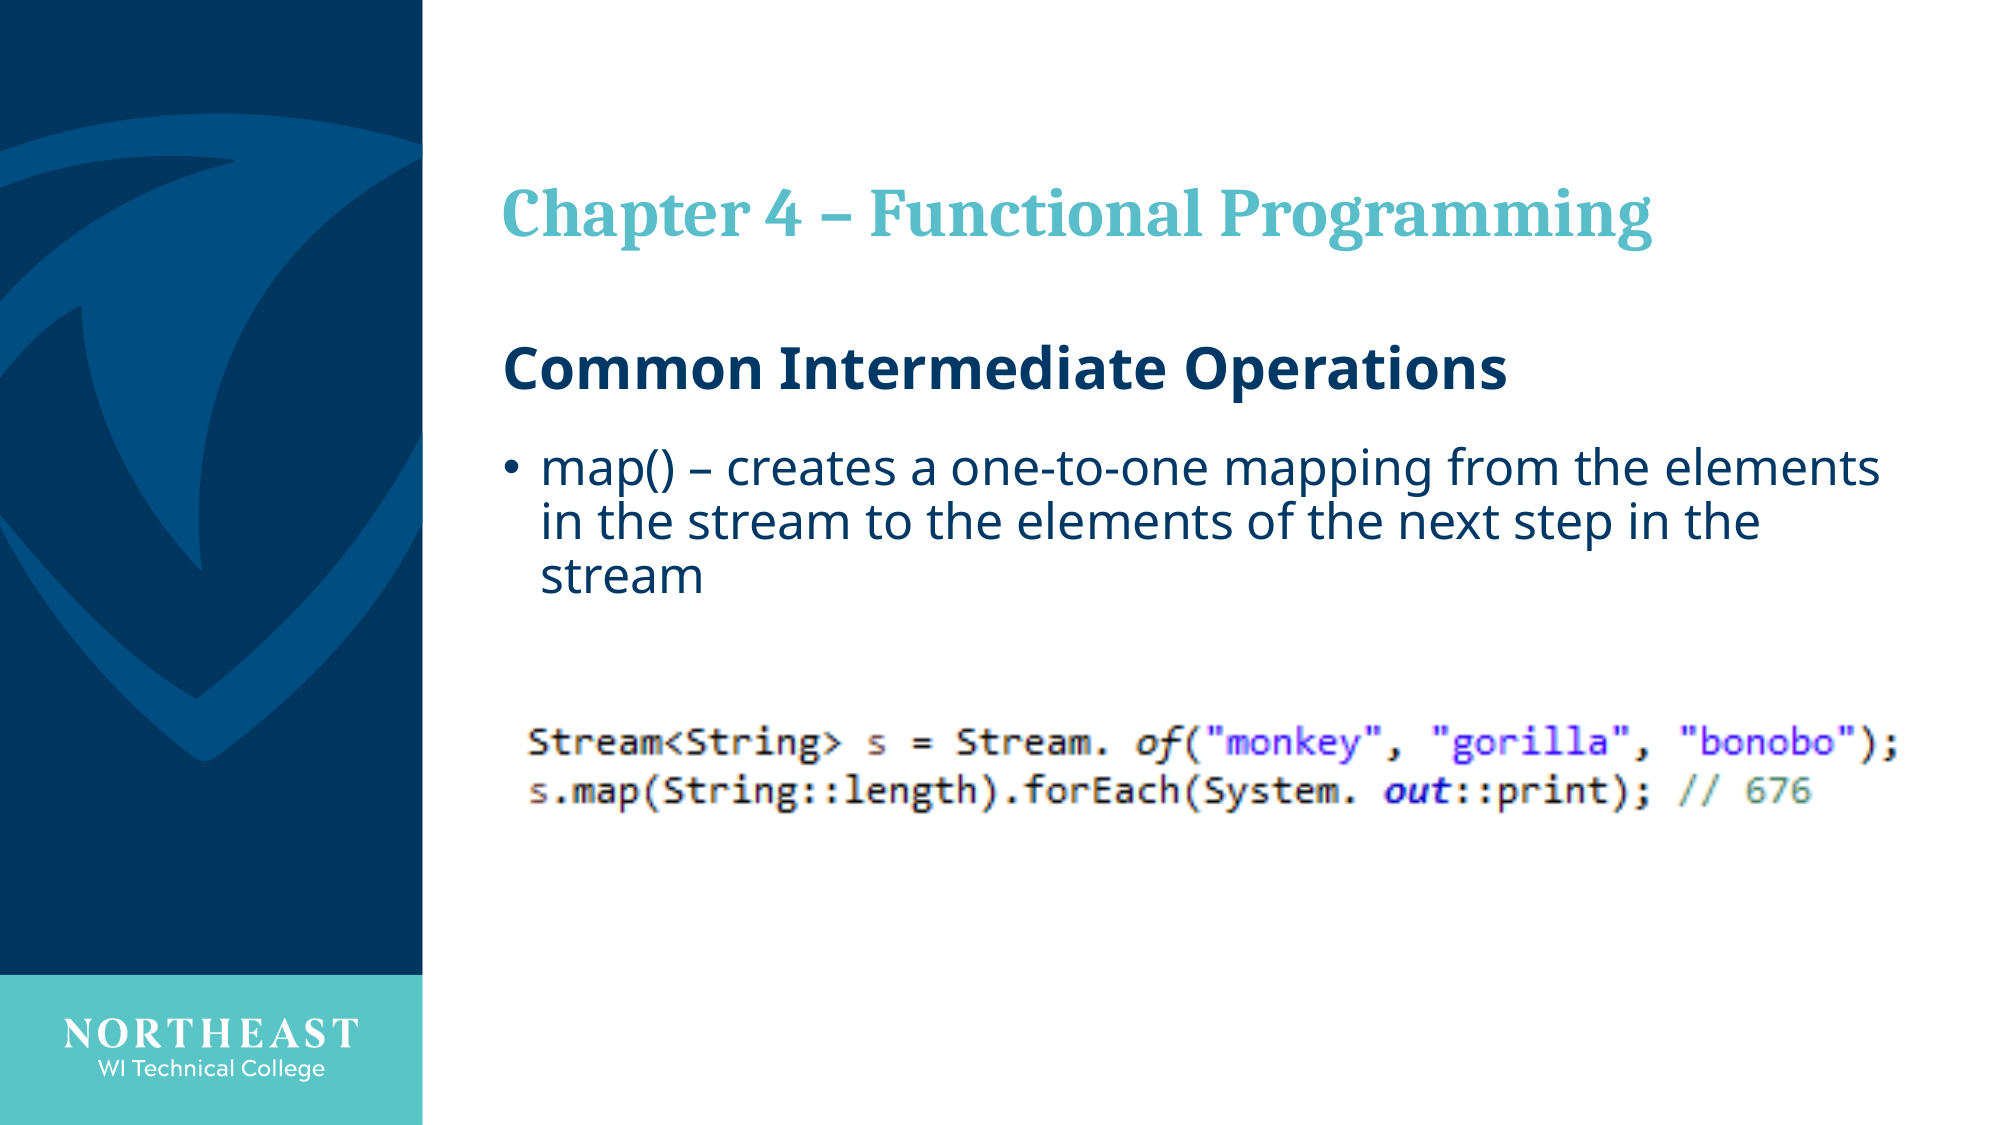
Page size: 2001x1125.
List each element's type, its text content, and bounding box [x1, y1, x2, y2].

list Common Intermediate Operations [487, 331, 1862, 417]
title Chapter 4 – Functional Programming [487, 149, 1864, 278]
picture [0, 0, 2000, 1125]
list map() – creates a one-to-one mapping from the elements in the stream to the elements of the next step in the stream [487, 435, 1920, 974]
